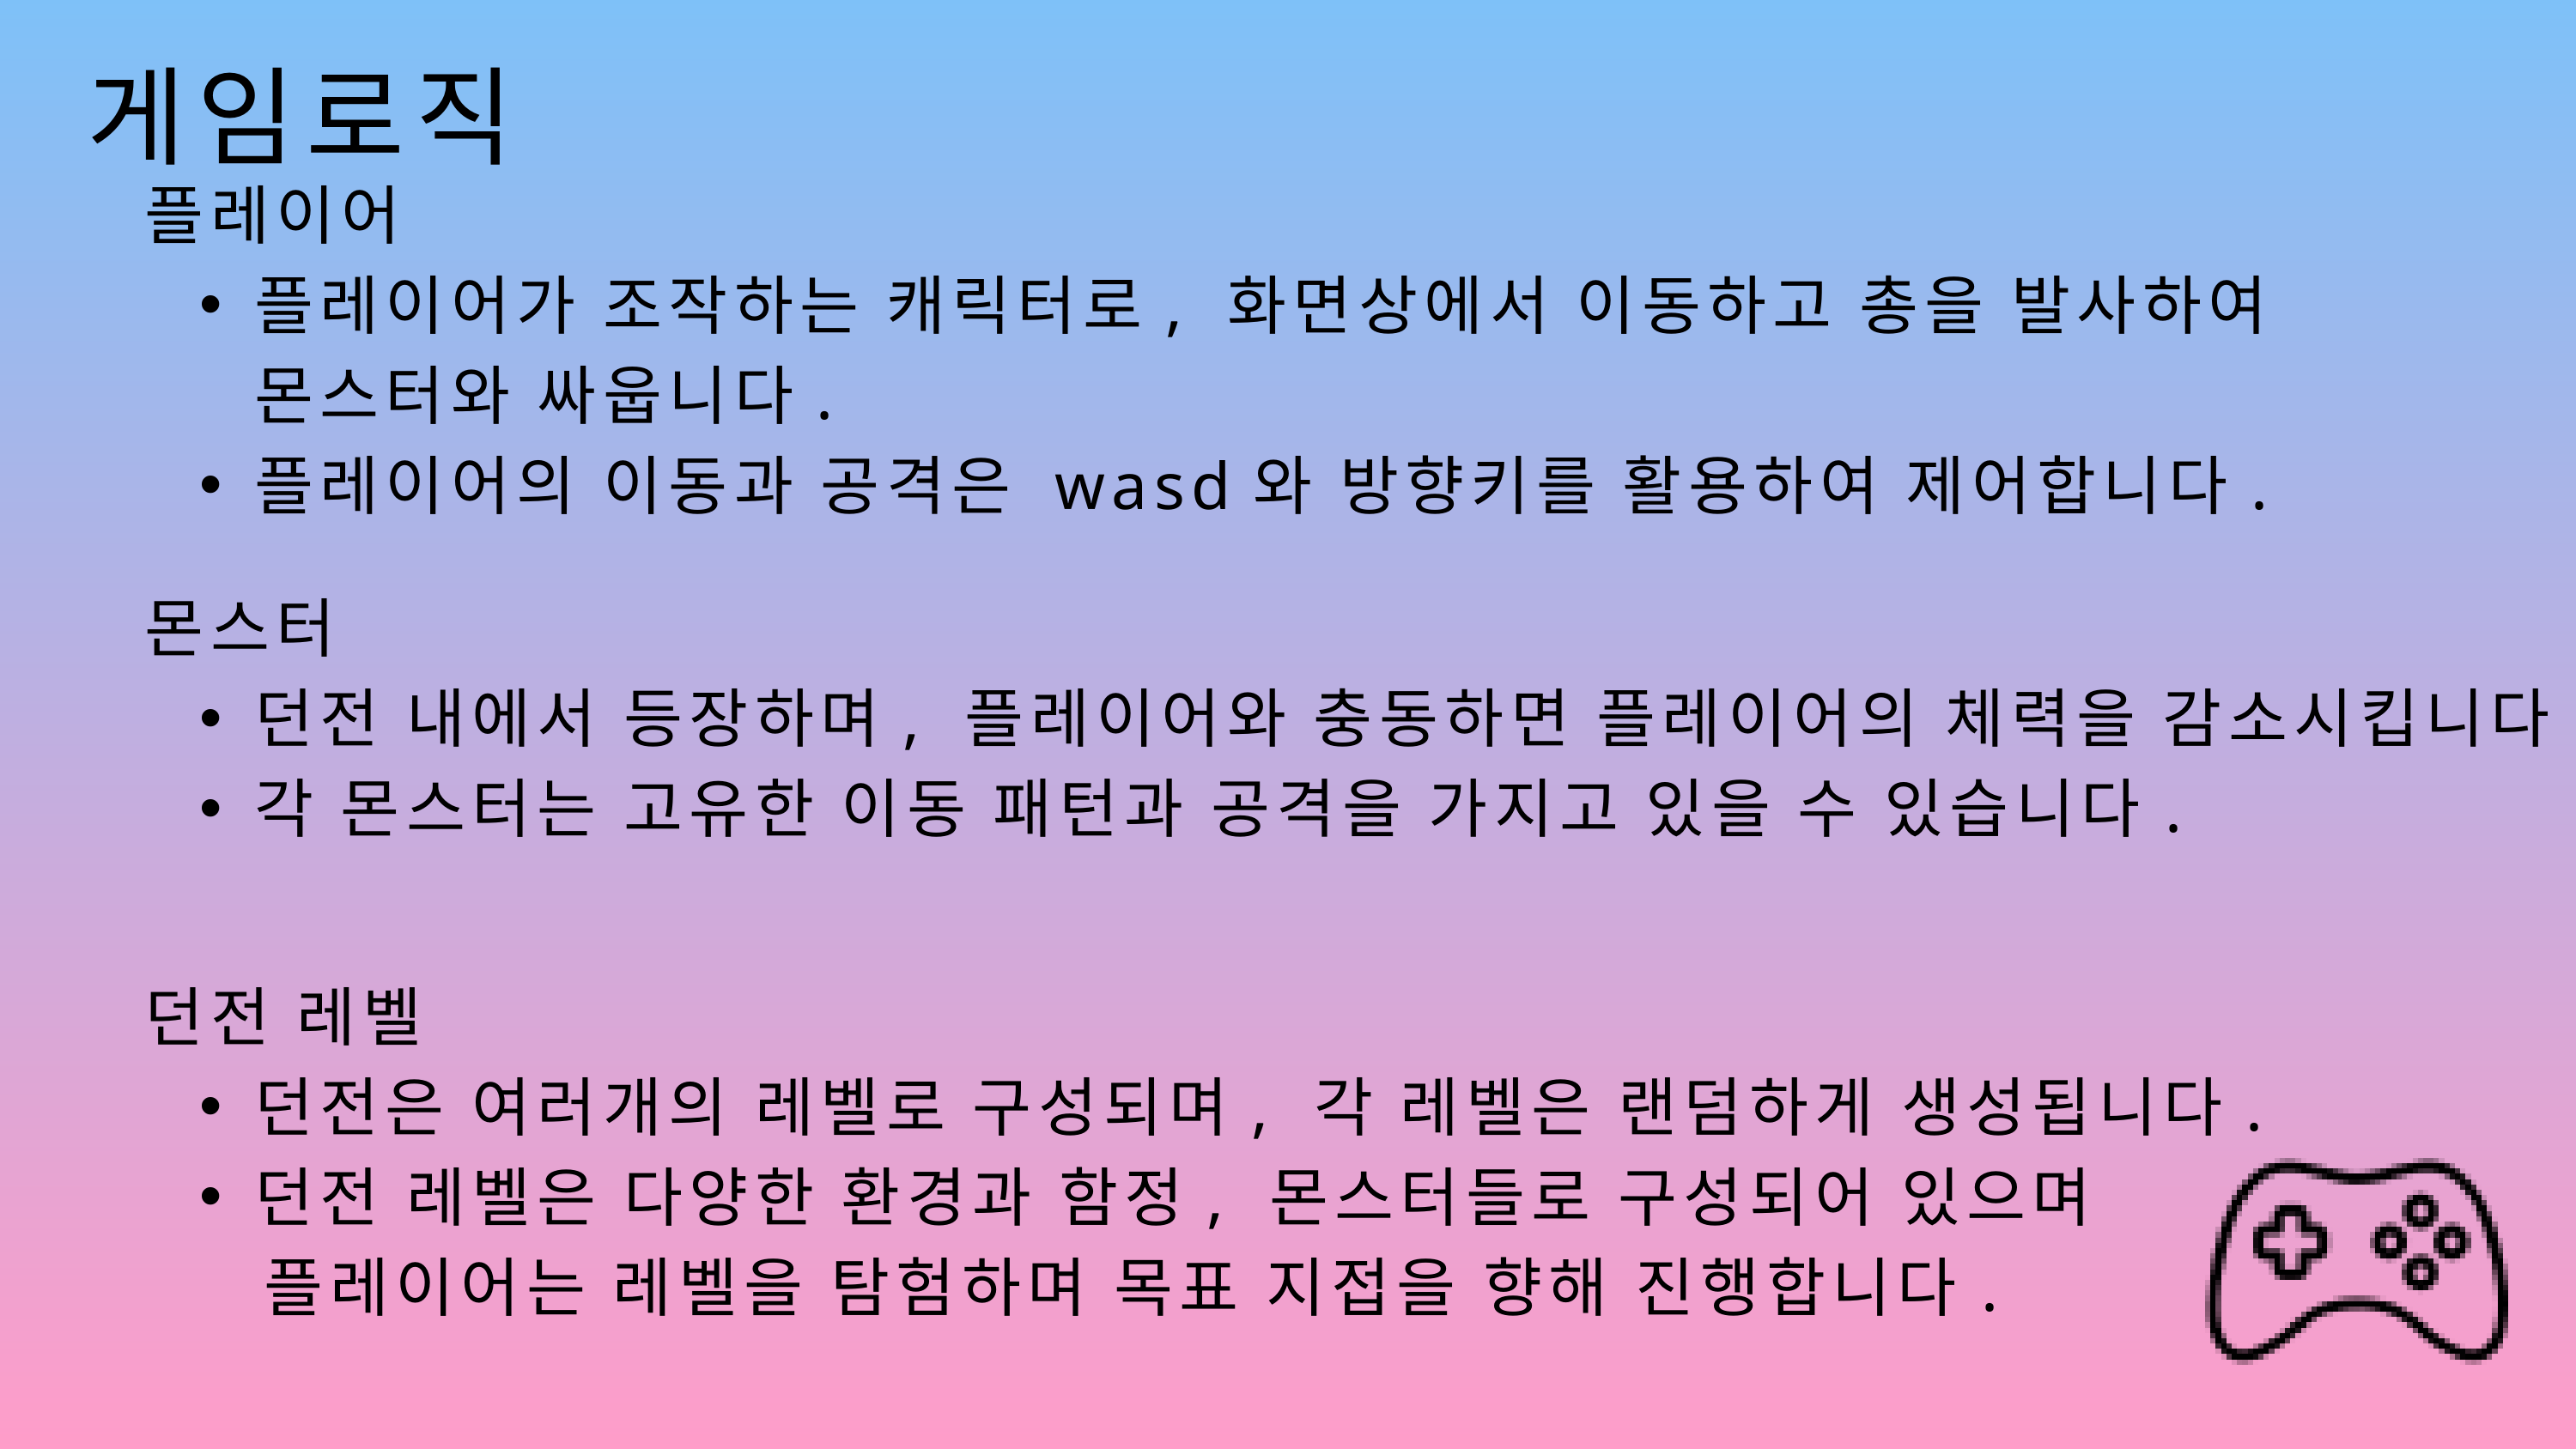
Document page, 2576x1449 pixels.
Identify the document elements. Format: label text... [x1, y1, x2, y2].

text_box 게임로직 [87, 27, 534, 179]
text_box 몬스터 던전 내에서 등장하며, 플레이어와 충동하면 플레이어의 체력을 감소시킵니다. 각 몬스터는 고유한 이동 패턴과 공격을 가지고 있을 수 있습니다. [144, 574, 2576, 846]
text_box 던전 레벨 던전은 여러개의 레벨로 구성되며, 각 레벨은 랜덤하게 생성됩니다. 던전 레벨은 다양한 환경과 함정, 몬스터들로 구성되어 있으며 플레이어는 레벨을 탐험하며 목표 지접을 향해 진행합니다. [144, 963, 2288, 1325]
text_box 플레이어 플레이어가 조작하는 캐릭터로, 화면상에서 이동하고 총을 발사하여 몬스터와 싸웁니다. 플레이어의 이동과 공격은 wasd와 방향키를 활용하여 제어합니다. [144, 161, 2555, 523]
text_box [2190, 1148, 2524, 1386]
